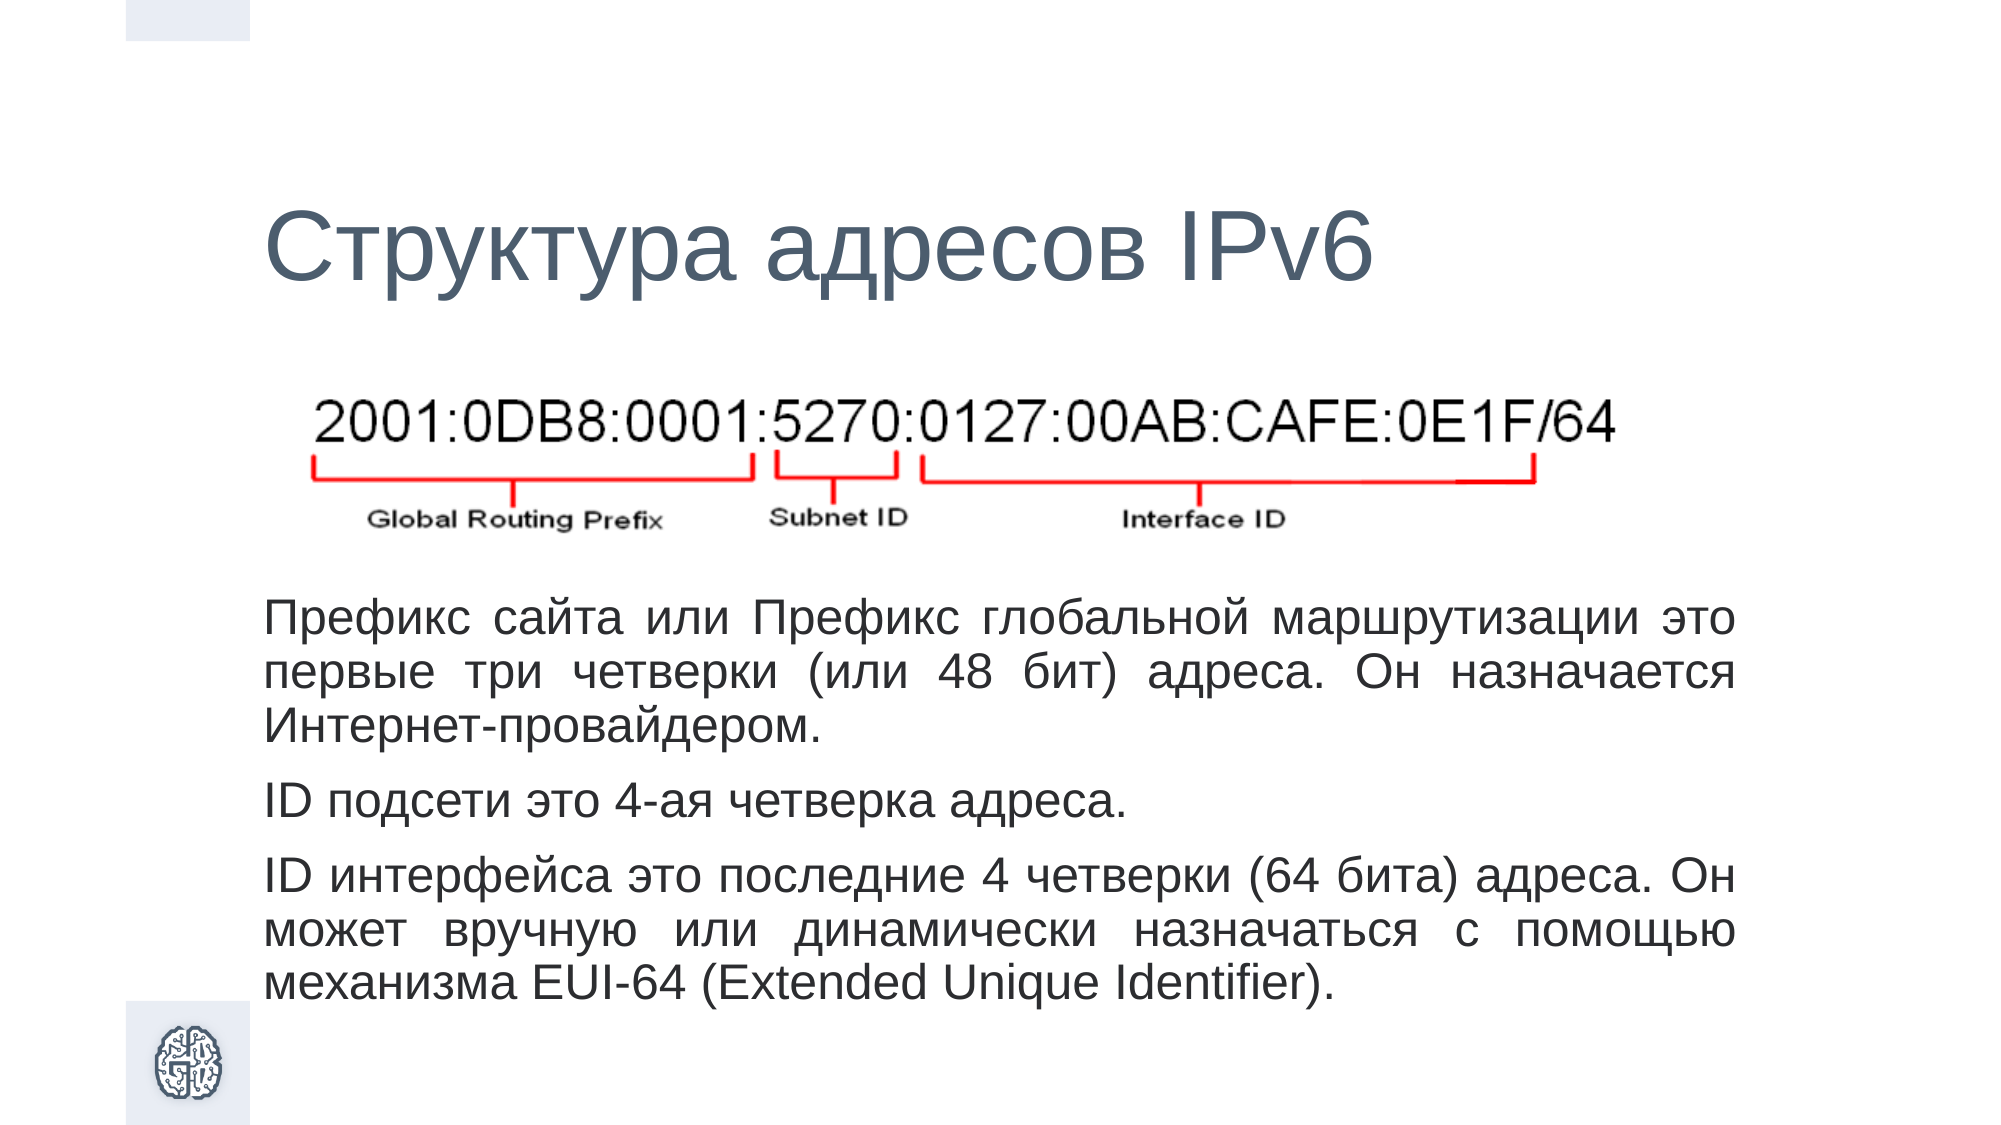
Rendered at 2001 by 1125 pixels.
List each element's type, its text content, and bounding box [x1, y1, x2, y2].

picture [305, 395, 1620, 538]
title Структура адресов IPv6 [248, 124, 1752, 372]
list Префикс сайта или Префикс глобальной маршрутизации это первые три четверки (или 48 бит) адреса. Он назначается Интернет-провайдером. ID подсети это 4-ая четверка адреса. ID интерфейса это последние 4 четверки (64 бита) адреса. Он может вручную или динамически назначаться с помощью механизма EUI-64 (Extended Unique Identifier). [248, 431, 1752, 941]
picture [144, 1016, 232, 1110]
